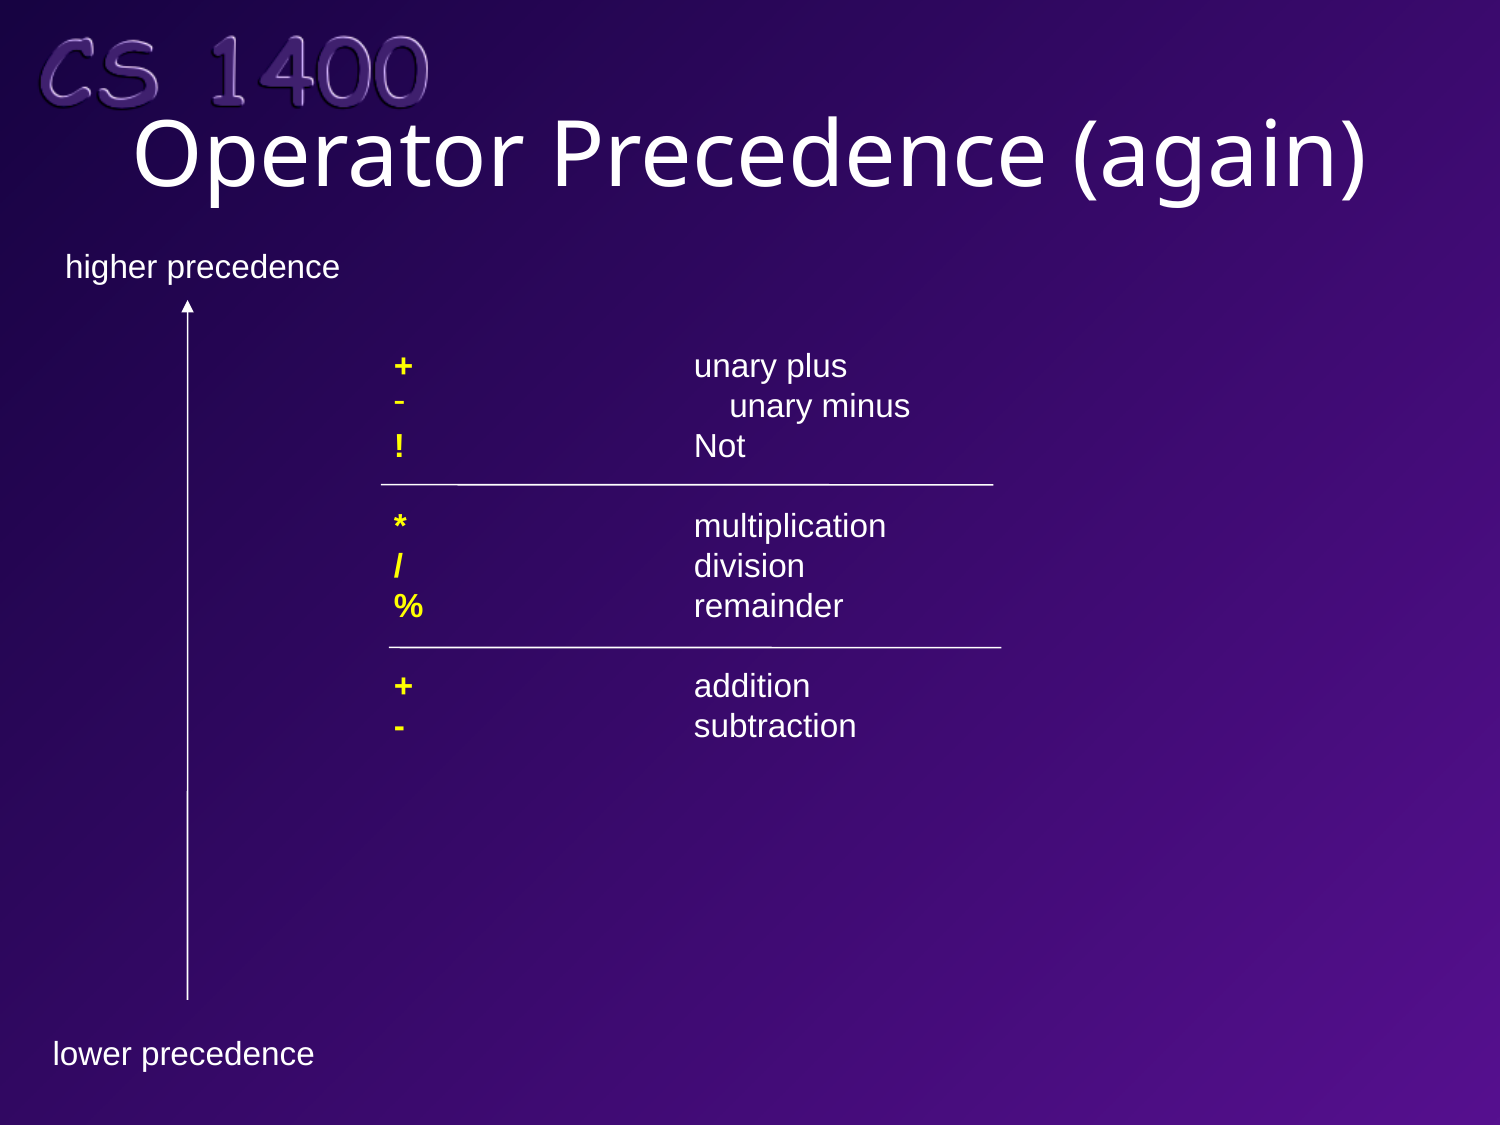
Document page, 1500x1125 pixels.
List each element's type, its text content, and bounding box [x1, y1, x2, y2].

title Operator Precedence (again) [112, 62, 1388, 238]
text_box [181, 299, 194, 1000]
text_box higher precedence [50, 237, 356, 293]
text_box lower precedence [37, 1024, 331, 1080]
picture [0, 0, 1500, 1125]
text_box + unary plus unary minus ! Not * multiplication / division % remainder + addition - subtraction [379, 297, 926, 831]
